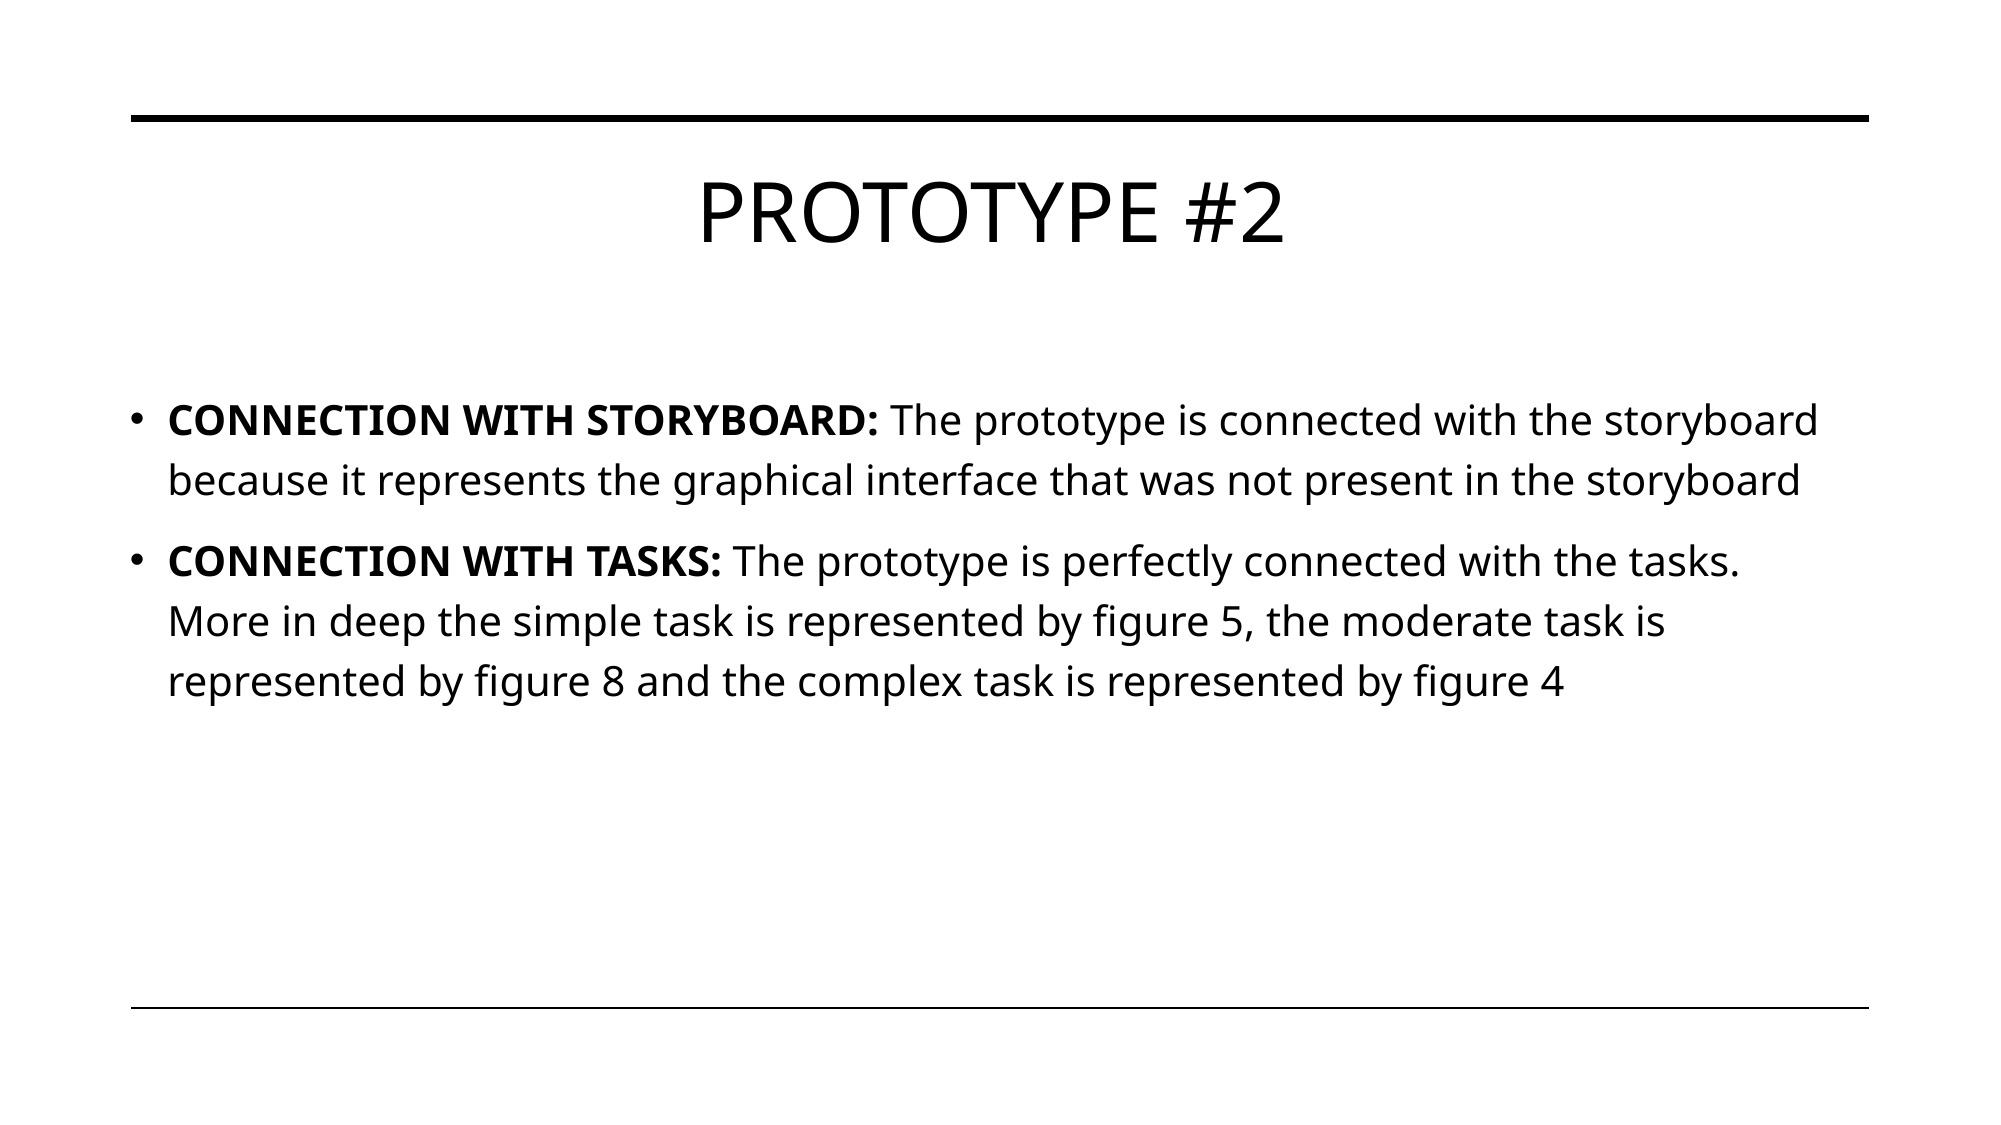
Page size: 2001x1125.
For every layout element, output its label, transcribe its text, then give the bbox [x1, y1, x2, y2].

title Prototype #2 [114, 151, 1869, 376]
list CONNECTION WITH STORYBOARD: The prototype is connected with the storyboard because it represents the graphical interface that was not present in the storyboard CONNECTION WITH TASKS: The prototype is perfectly connected with the tasks. More in deep the simple task is represented by figure 5, the moderate task is represented by figure 8 and the complex task is represented by figure 4 [114, 376, 1869, 973]
